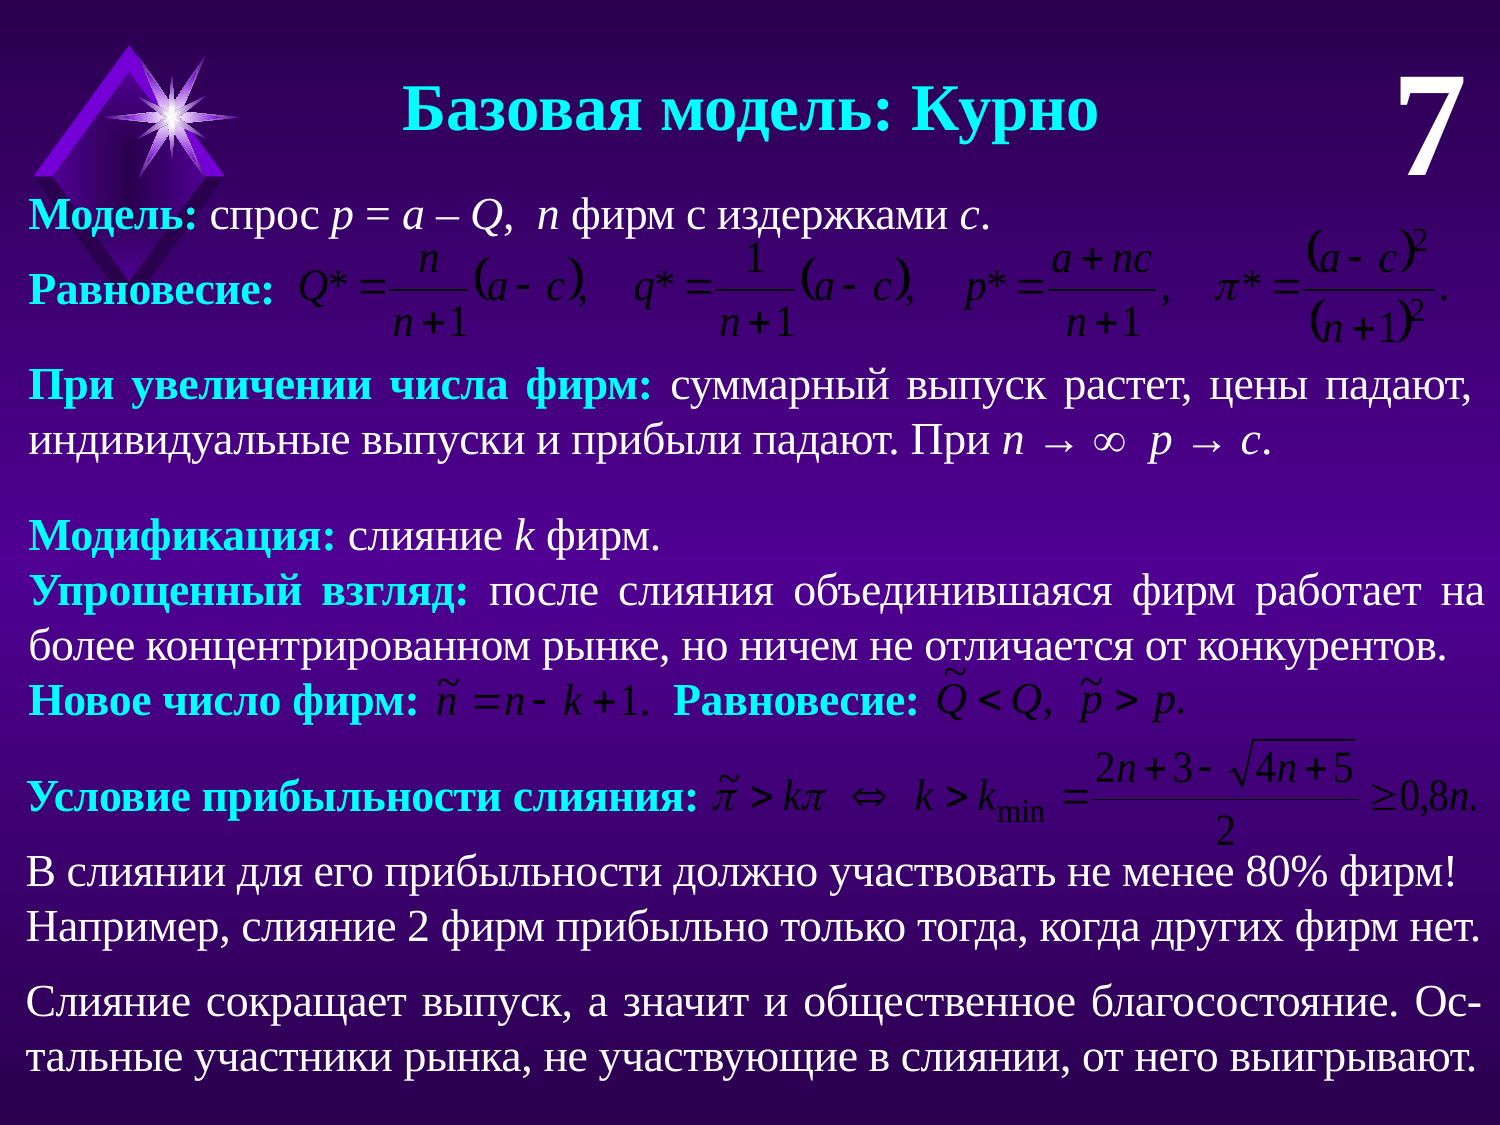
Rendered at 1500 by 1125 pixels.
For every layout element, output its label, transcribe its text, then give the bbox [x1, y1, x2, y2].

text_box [429, 674, 657, 727]
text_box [292, 214, 1455, 361]
text_box Базовая модель: Курно [29, 56, 1293, 152]
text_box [707, 728, 1484, 856]
text_box Условие прибыльности слияния: В слиянии для его прибыльности должно участвовать не менее 80% фирм! Например, слияние 2 фирм прибыльно только тогда, когда других фирм нет. Слияние сокращает выпуск, а значит и общественное благосостояние. Ос-тальные участники рынка, не участвующие в слиянии, от него выигрывают. [10, 758, 1498, 1089]
text_box 7 [1293, 17, 1482, 176]
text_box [905, 662, 1191, 726]
text_box Модификация: слияние k фирм. Упрощенный взгляд: после слияния объединившаяся фирм работает на более концентрированном рынке, но ничем не отличается от конкурентов. Новое число фирм: Равновесие: [13, 497, 1500, 773]
text_box Модель: спрос p = a – Q, n фирм с издержками c. Равновесие: При увеличении числа фирм: суммарный выпуск растет, цены падают, индивидуальные выпуски и прибыли падают. При n →  p → c. [13, 176, 1488, 471]
